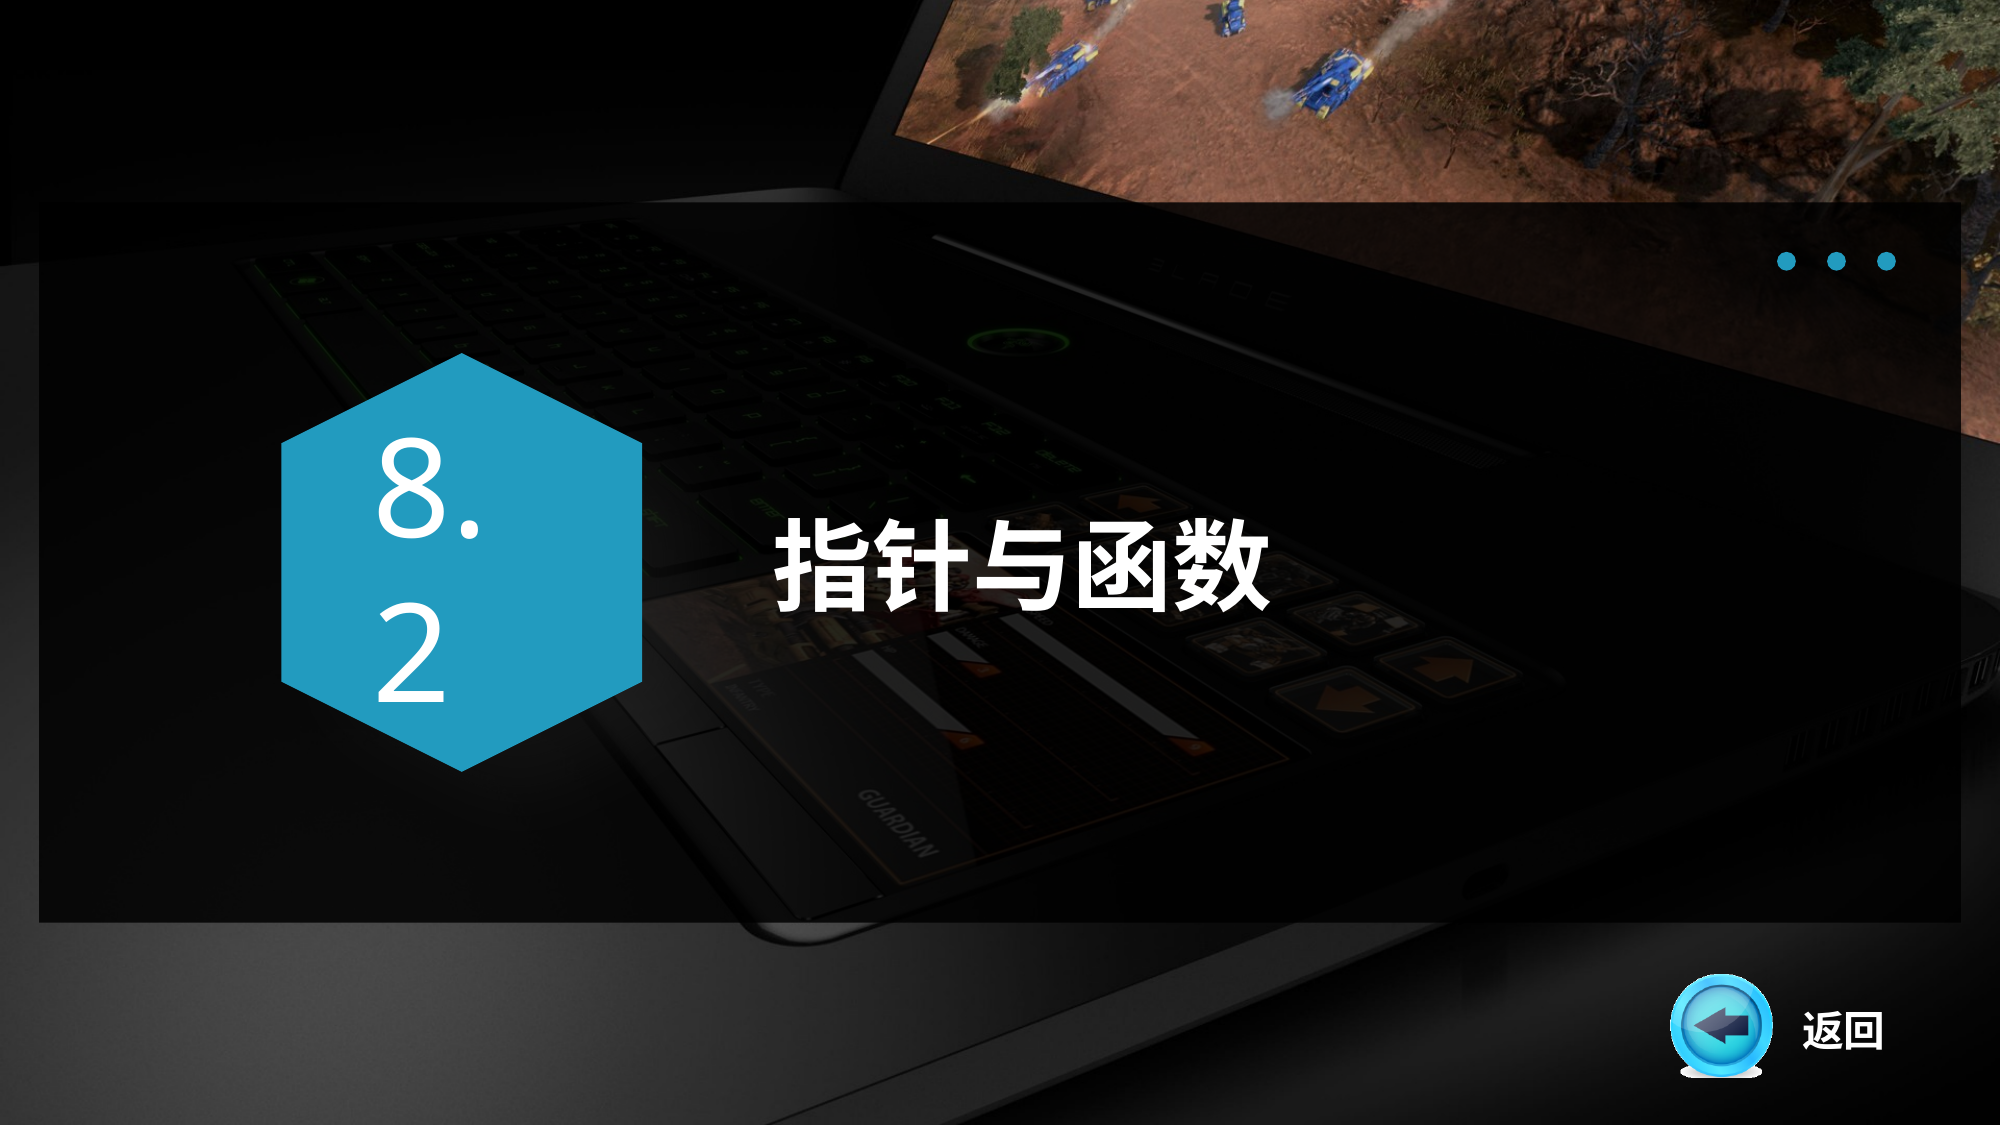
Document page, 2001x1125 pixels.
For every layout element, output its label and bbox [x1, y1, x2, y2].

picture [0, 0, 2000, 1125]
text_box [1669, 972, 1902, 1078]
